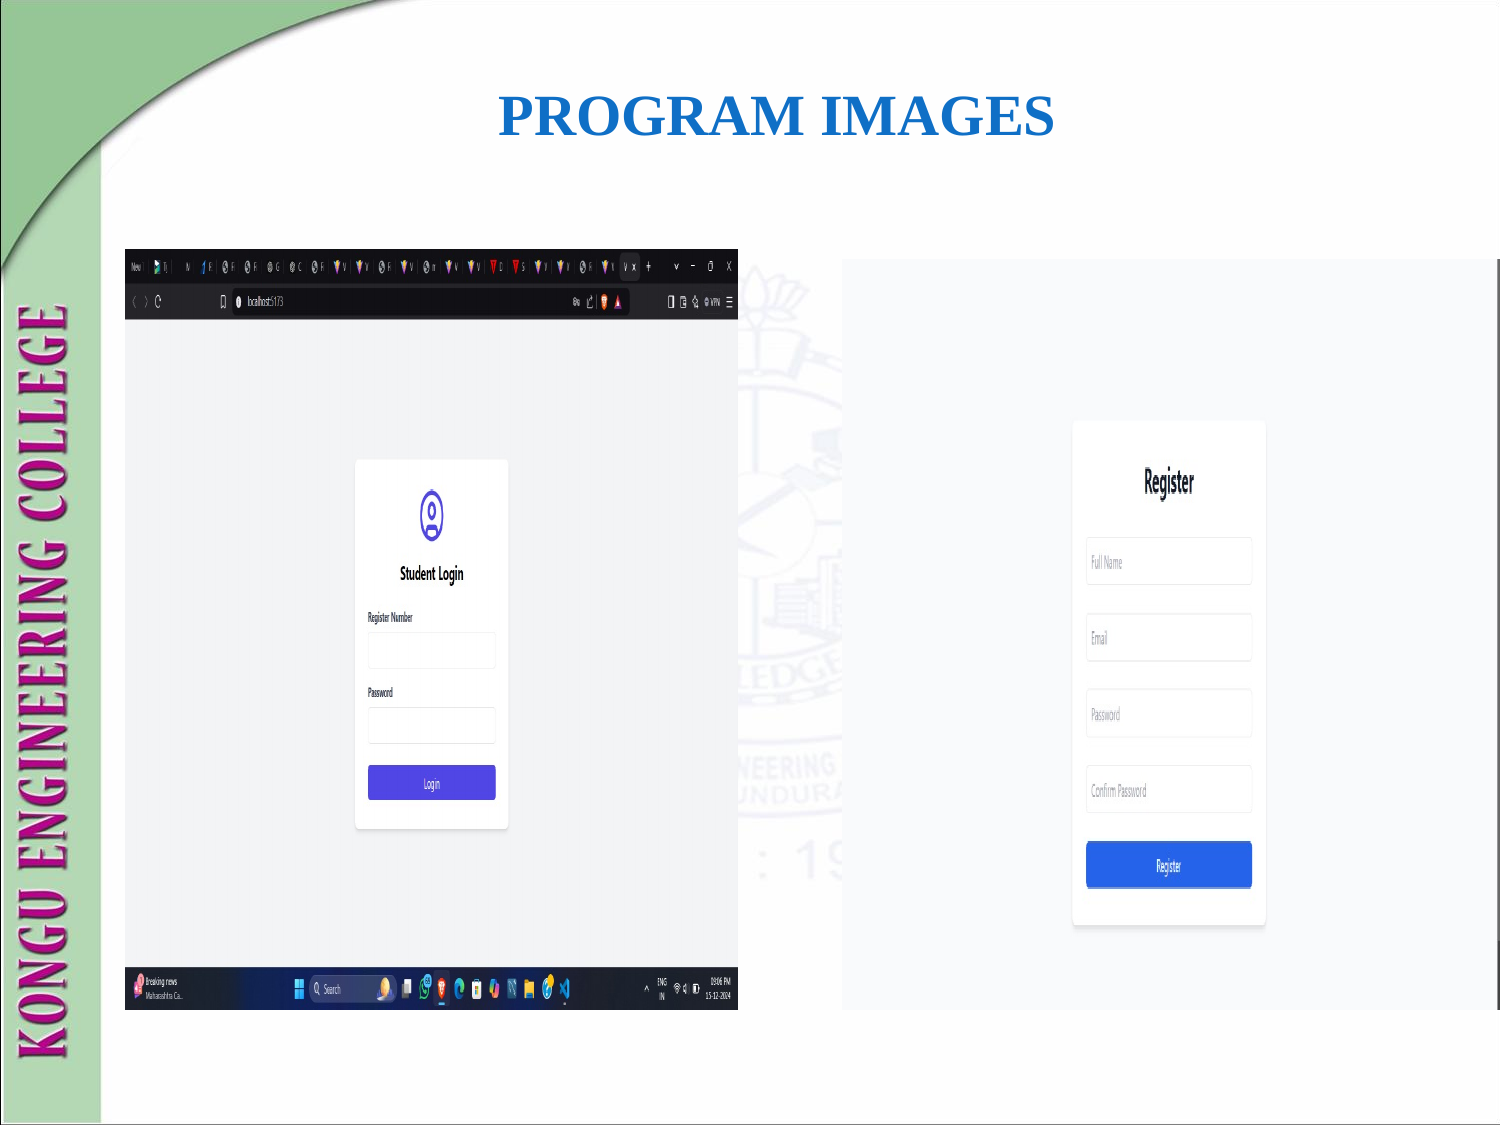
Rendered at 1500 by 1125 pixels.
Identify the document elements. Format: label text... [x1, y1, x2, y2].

picture [0, 0, 1500, 1125]
title PROGRAM IMAGES [124, 49, 1488, 148]
